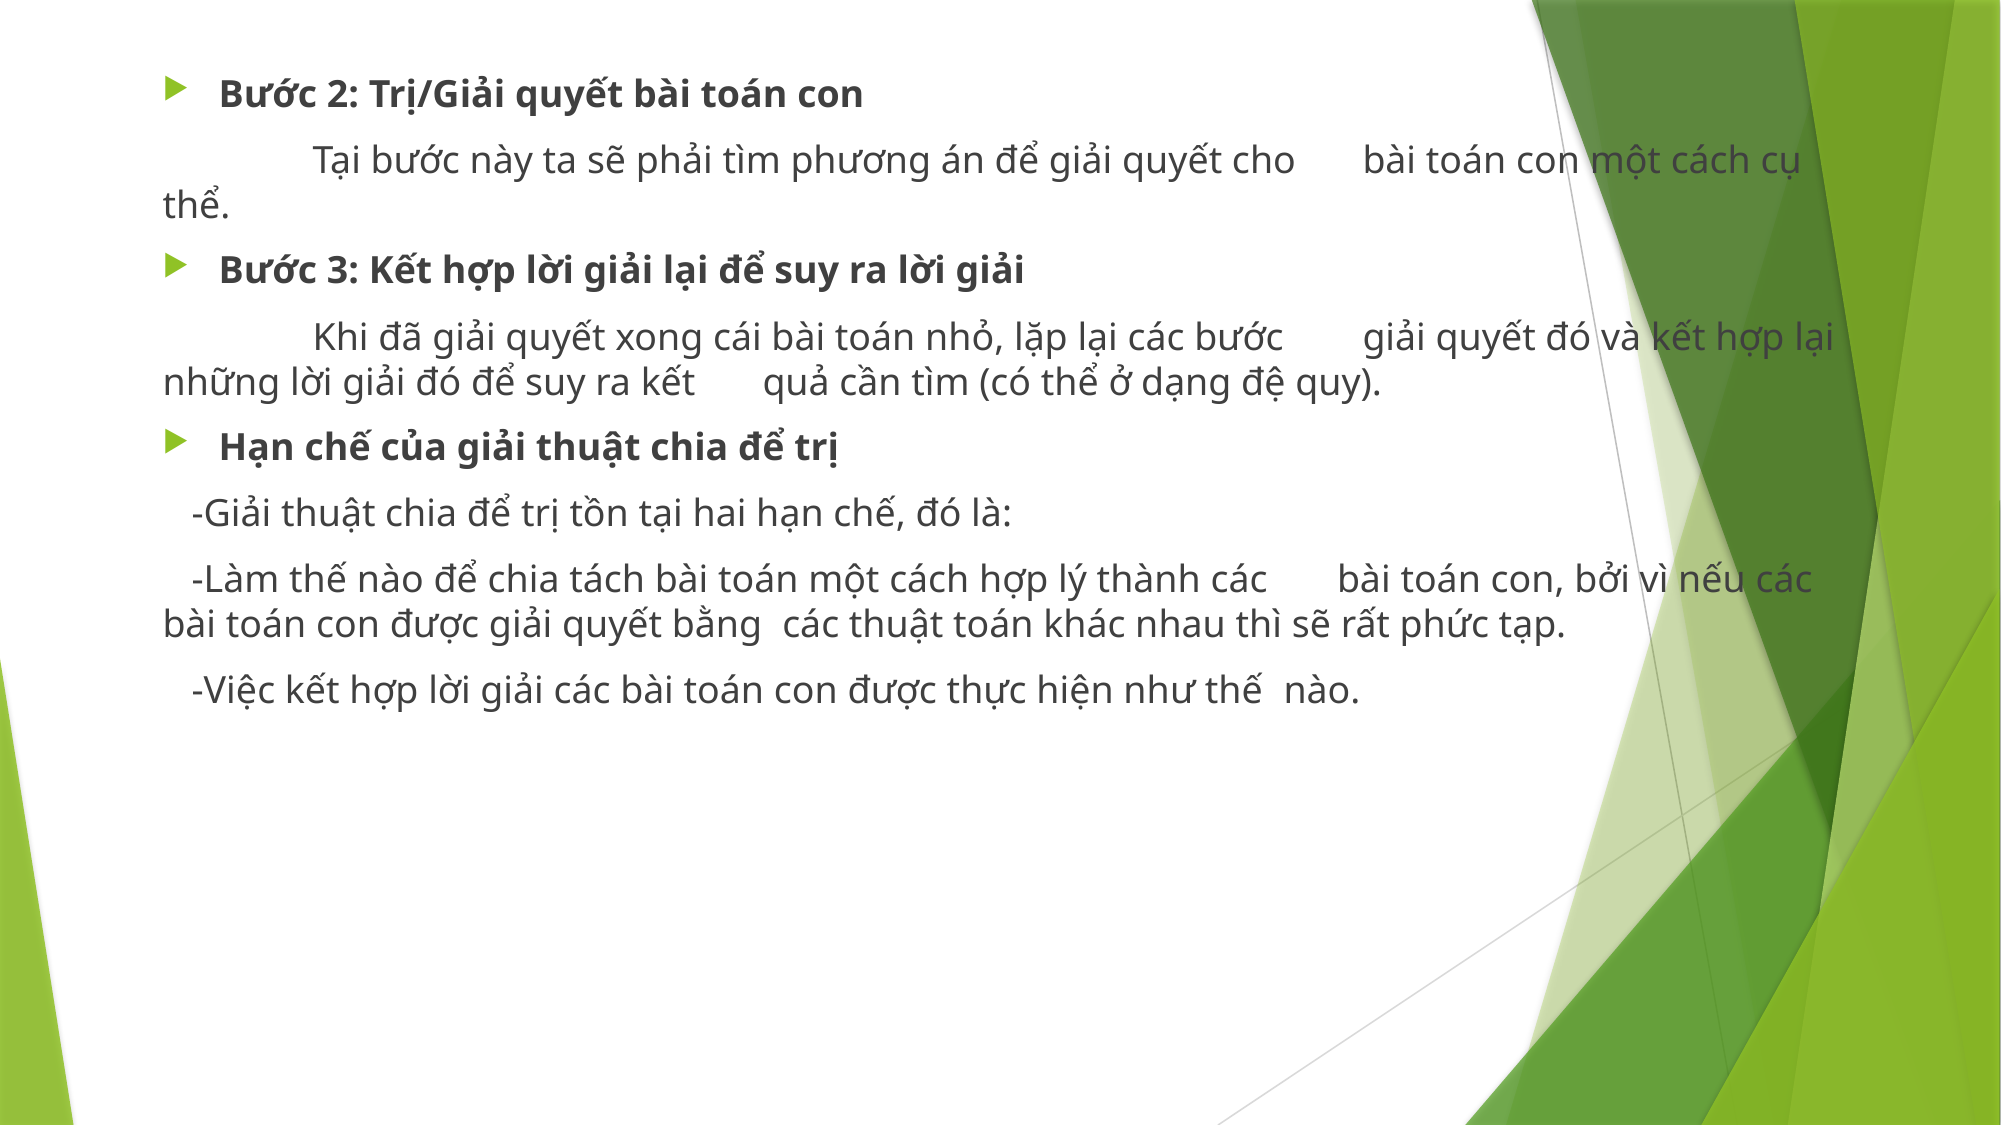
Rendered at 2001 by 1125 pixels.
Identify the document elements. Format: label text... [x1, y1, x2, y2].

list Bước 2: Trị/Giải quyết bài toán con Tại bước này ta sẽ phải tìm phương án để giải quyết cho bài toán con một cách cụ thể. Bước 3: Kết hợp lời giải lại để suy ra lời giải Khi đã giải quyết xong cái bài toán nhỏ, lặp lại các bước giải quyết đó và kết hợp lại những lời giải đó để suy ra kết quả cần tìm (có thể ở dạng đệ quy). Hạn chế của giải thuật chia để trị -Giải thuật chia để trị tồn tại hai hạn chế, đó là: -Làm thế nào để chia tách bài toán một cách hợp lý thành các bài toán con, bởi vì nếu các bài toán con được giải quyết bằng các thuật toán khác nhau thì sẽ rất phức tạp. -Việc kết hợp lời giải các bài toán con được thực hiện như thế nào. [147, 62, 1873, 1082]
